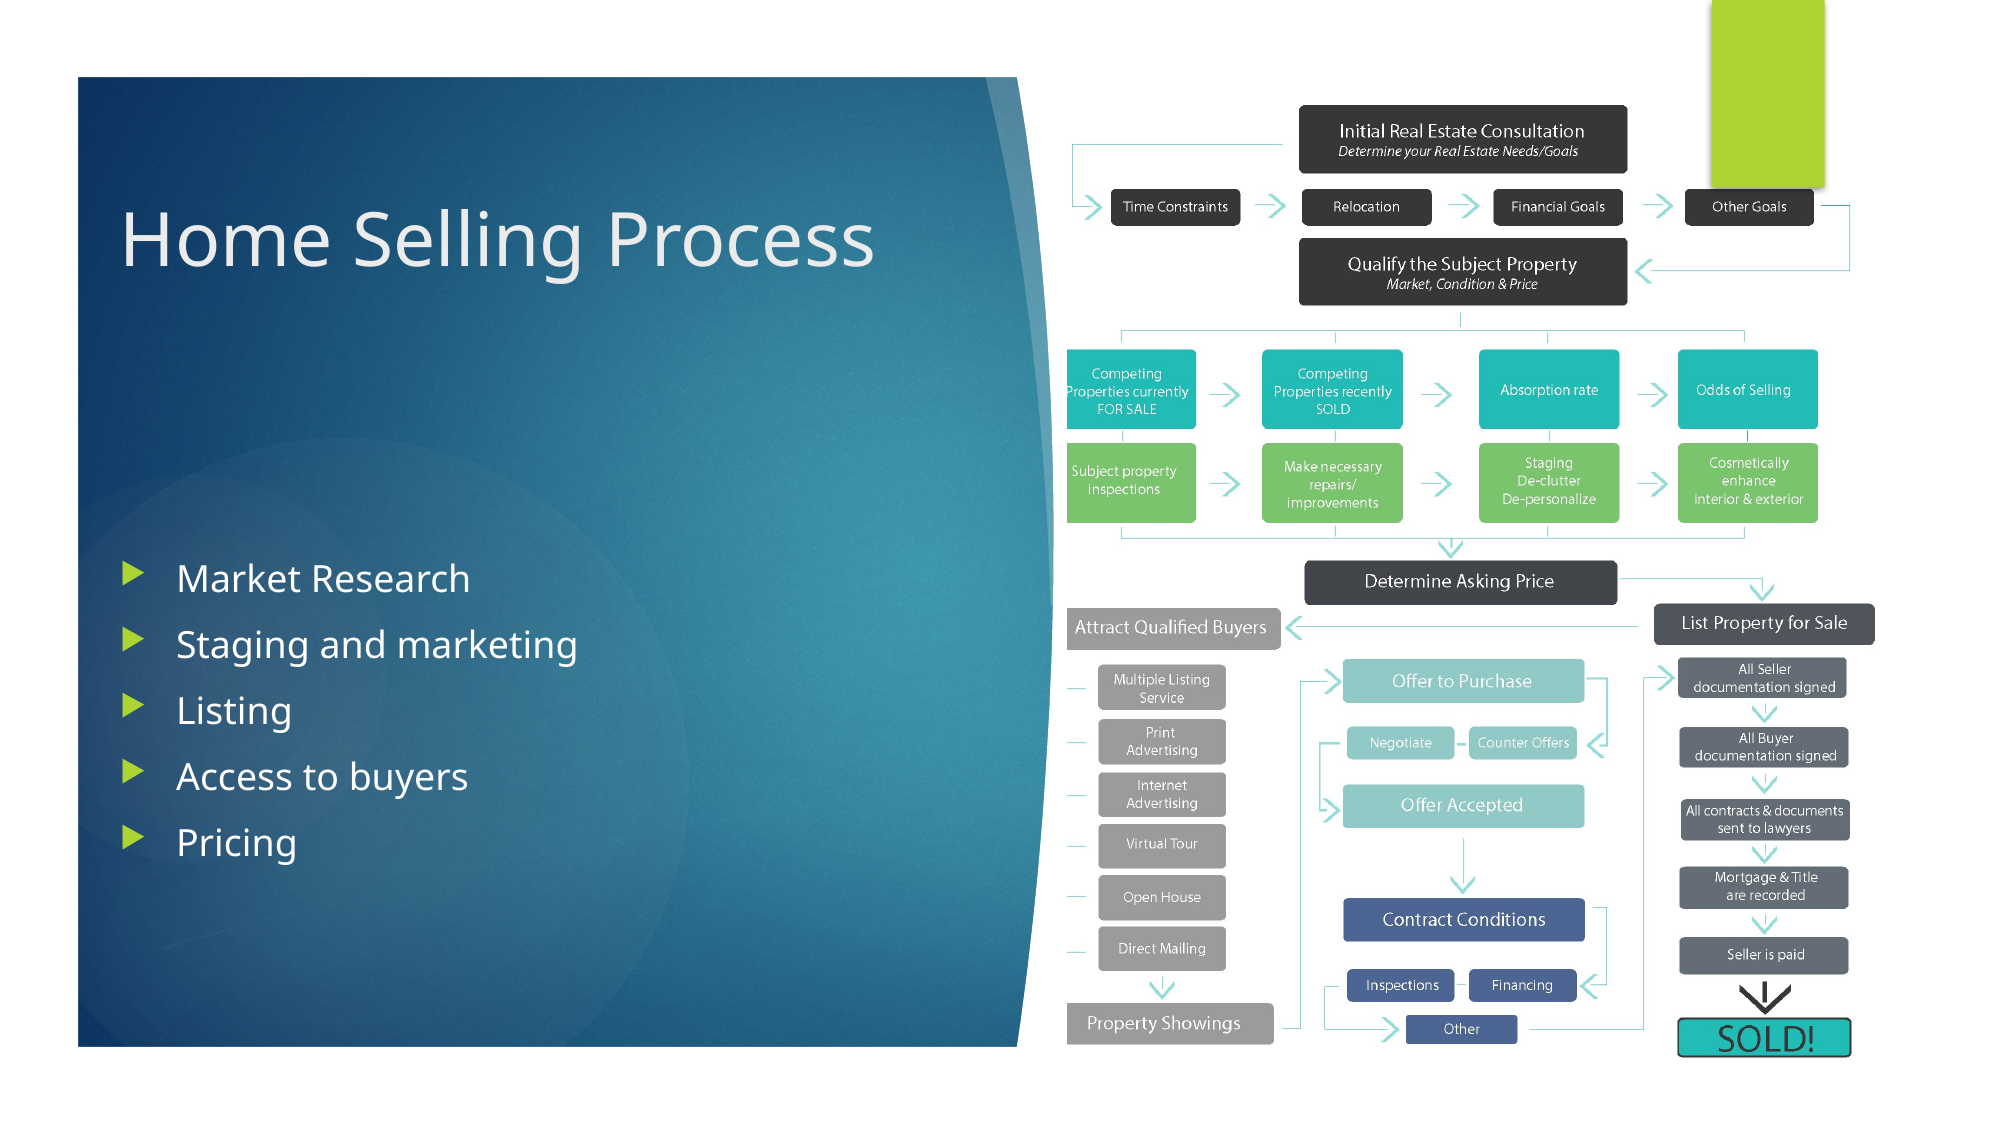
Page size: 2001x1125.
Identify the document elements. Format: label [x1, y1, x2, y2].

text_box [0, 0, 2000, 1125]
picture [1066, 105, 1894, 1060]
